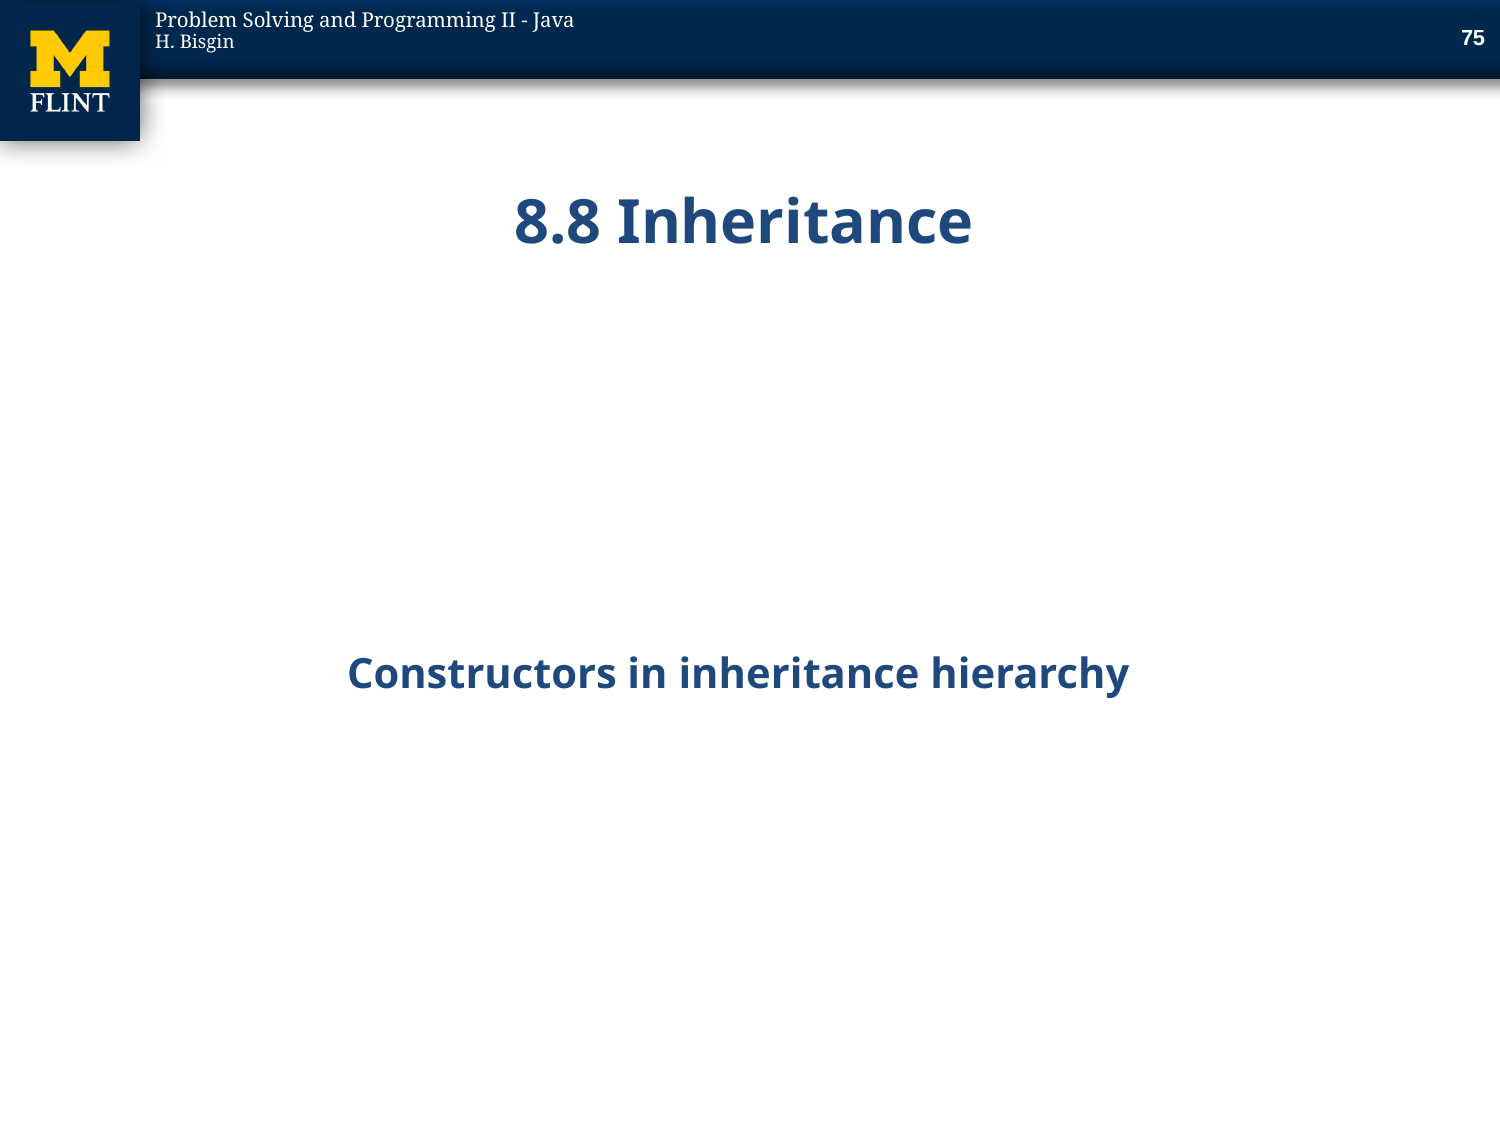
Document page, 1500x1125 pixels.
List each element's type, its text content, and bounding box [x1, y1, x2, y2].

subtitle Constructors in inheritance hierarchy [120, 637, 1357, 925]
slide_number 75 [1149, 6, 1500, 67]
picture [0, 0, 1500, 1122]
title 8.8 Inheritance [43, 173, 1445, 527]
